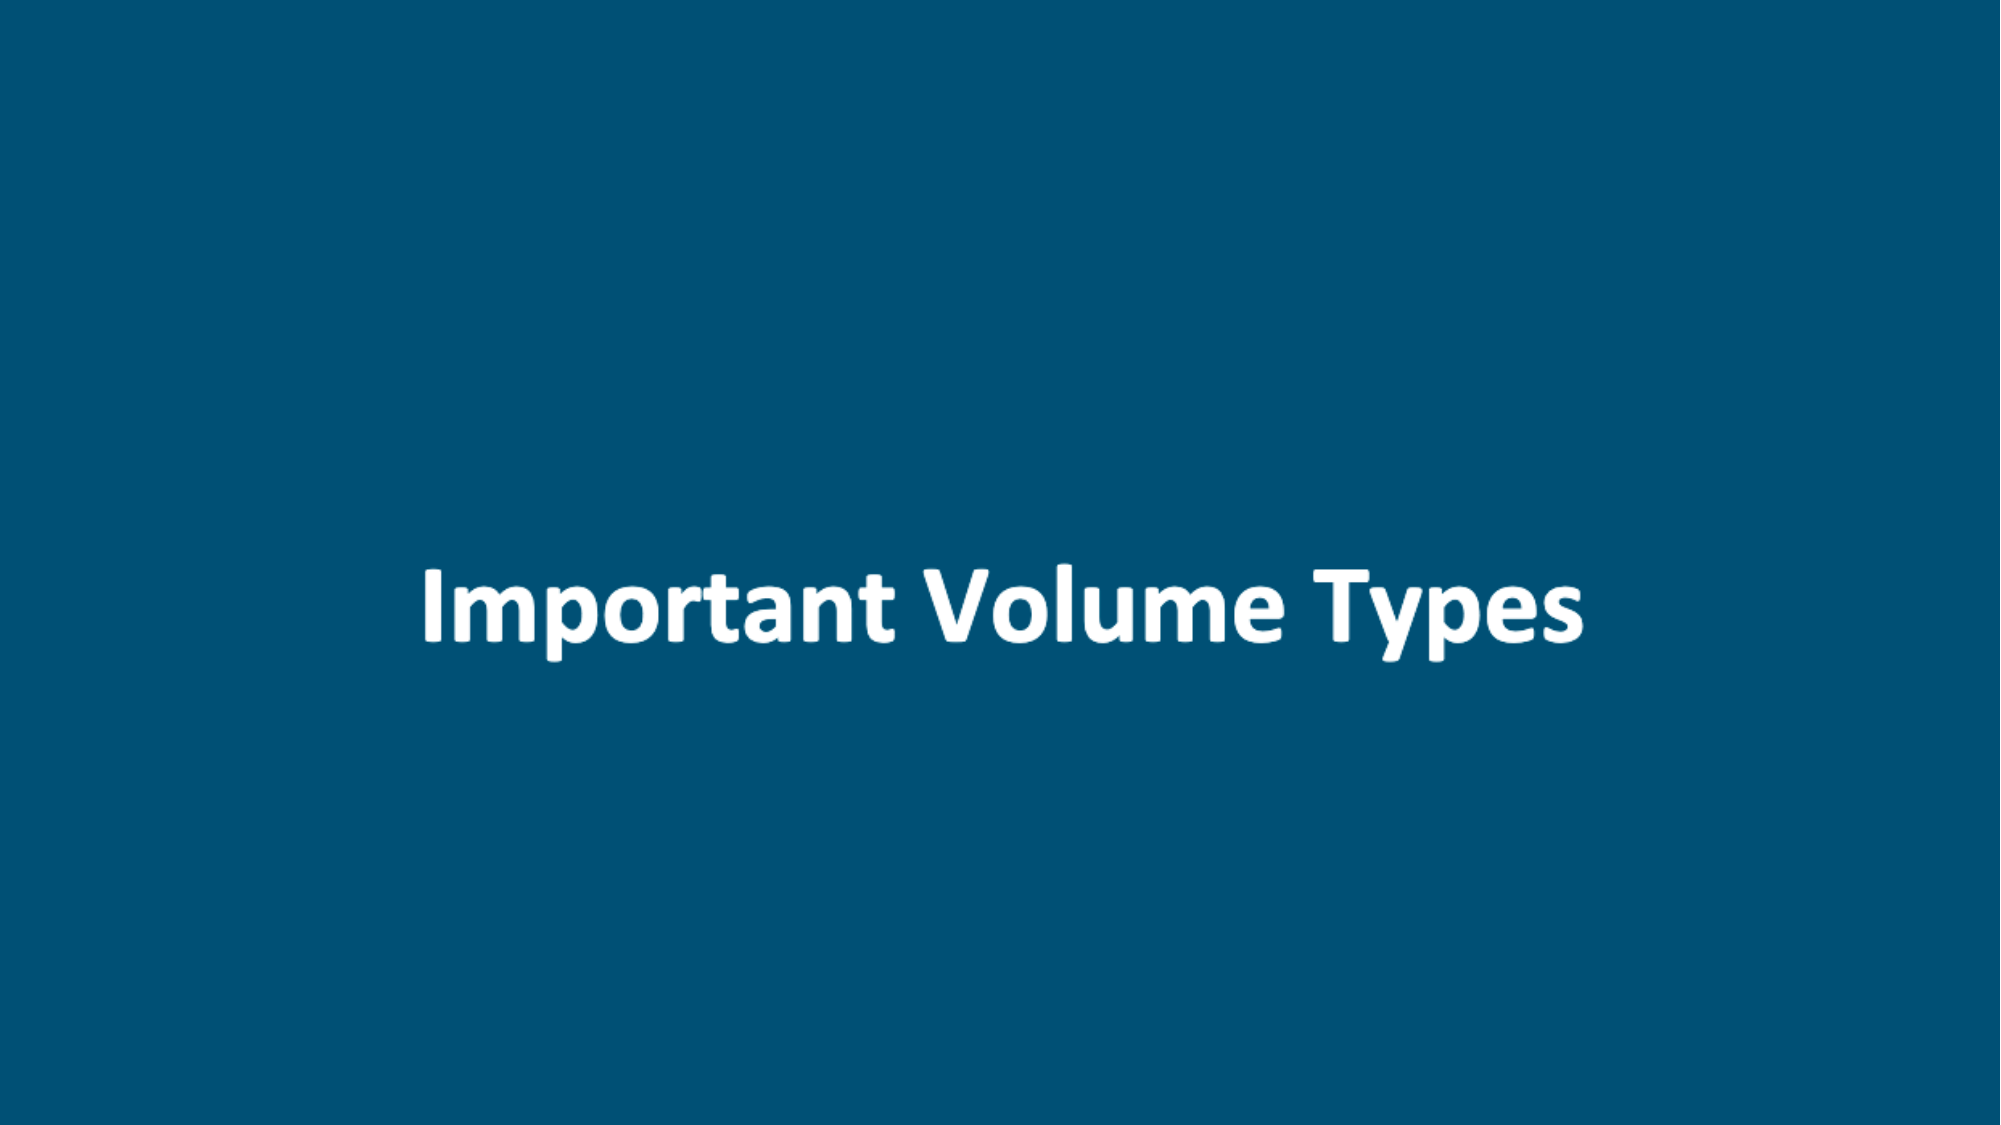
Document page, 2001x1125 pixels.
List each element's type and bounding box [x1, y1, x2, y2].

picture [923, 568, 989, 643]
picture [1084, 587, 1133, 643]
picture [744, 586, 792, 643]
picture [546, 586, 598, 662]
picture [1314, 570, 1369, 643]
picture [454, 586, 534, 643]
picture [1370, 587, 1422, 662]
picture [1145, 586, 1224, 643]
picture [604, 586, 658, 643]
picture [425, 568, 441, 643]
picture [803, 586, 852, 643]
picture [1544, 586, 1583, 643]
picture [993, 586, 1047, 643]
picture [1487, 586, 1537, 643]
picture [858, 574, 895, 643]
picture [1056, 563, 1072, 643]
picture [668, 574, 739, 643]
picture [1235, 586, 1284, 643]
picture [1429, 586, 1480, 662]
